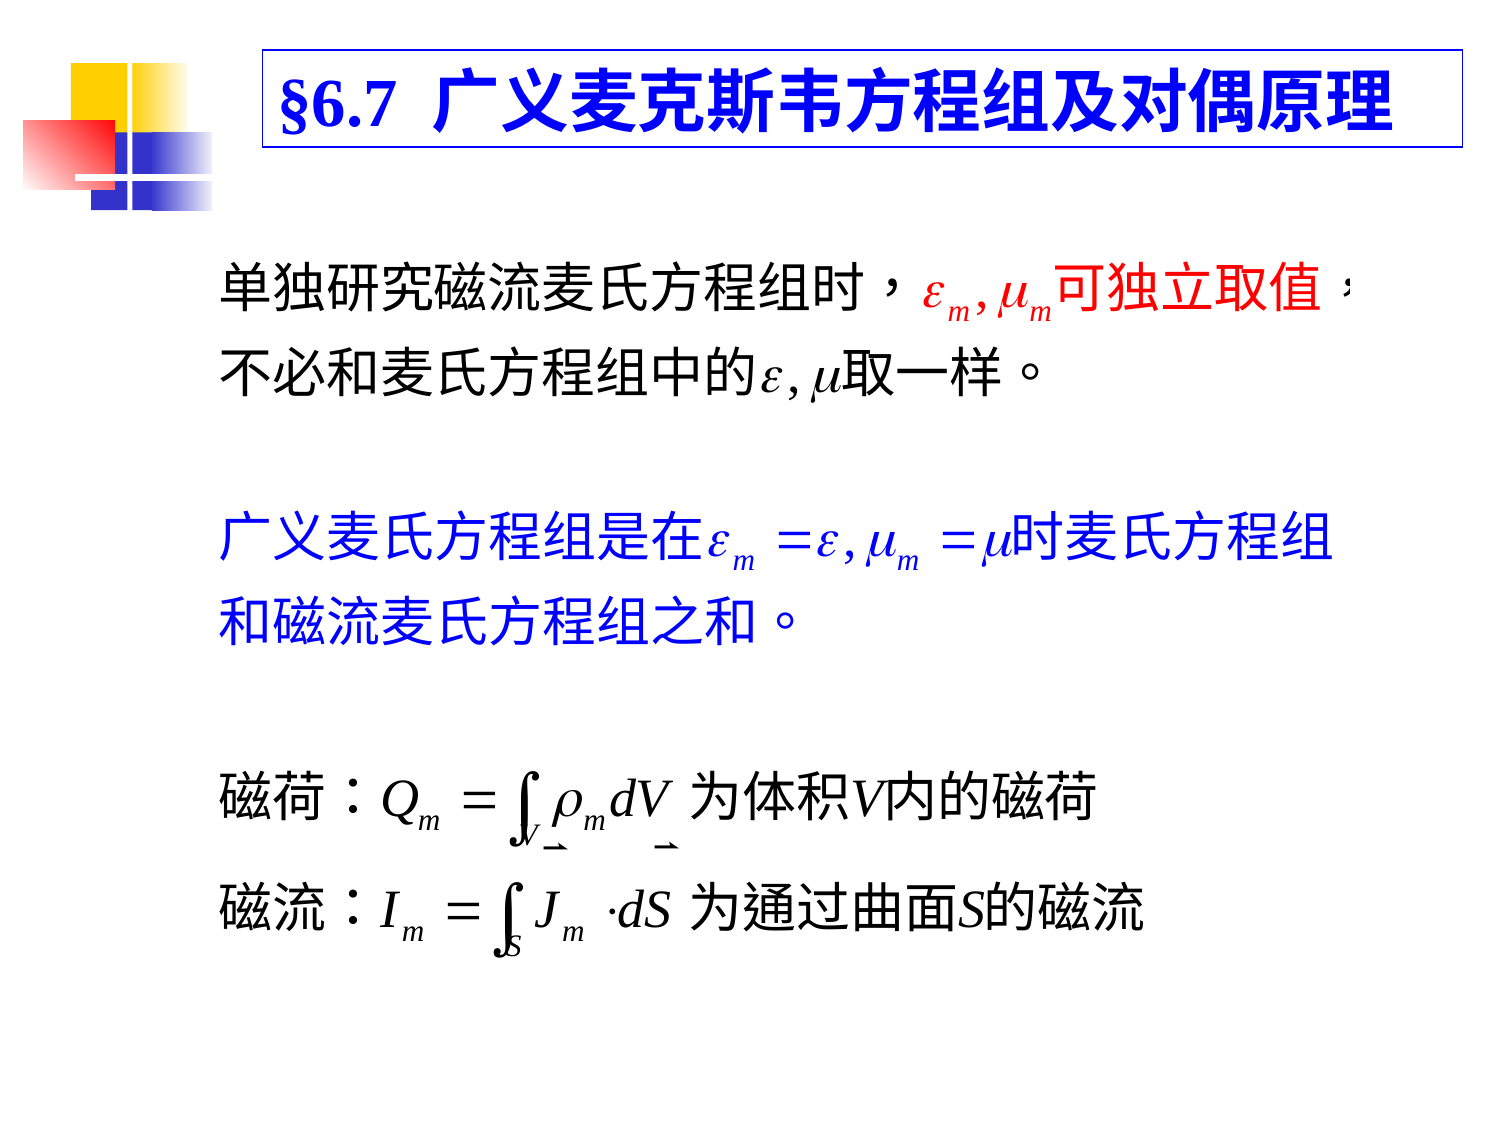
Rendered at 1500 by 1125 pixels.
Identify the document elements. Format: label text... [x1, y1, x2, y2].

text_box §6.7 广义麦克斯韦方程组及对偶原理 [262, 49, 1463, 148]
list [212, 249, 1351, 970]
